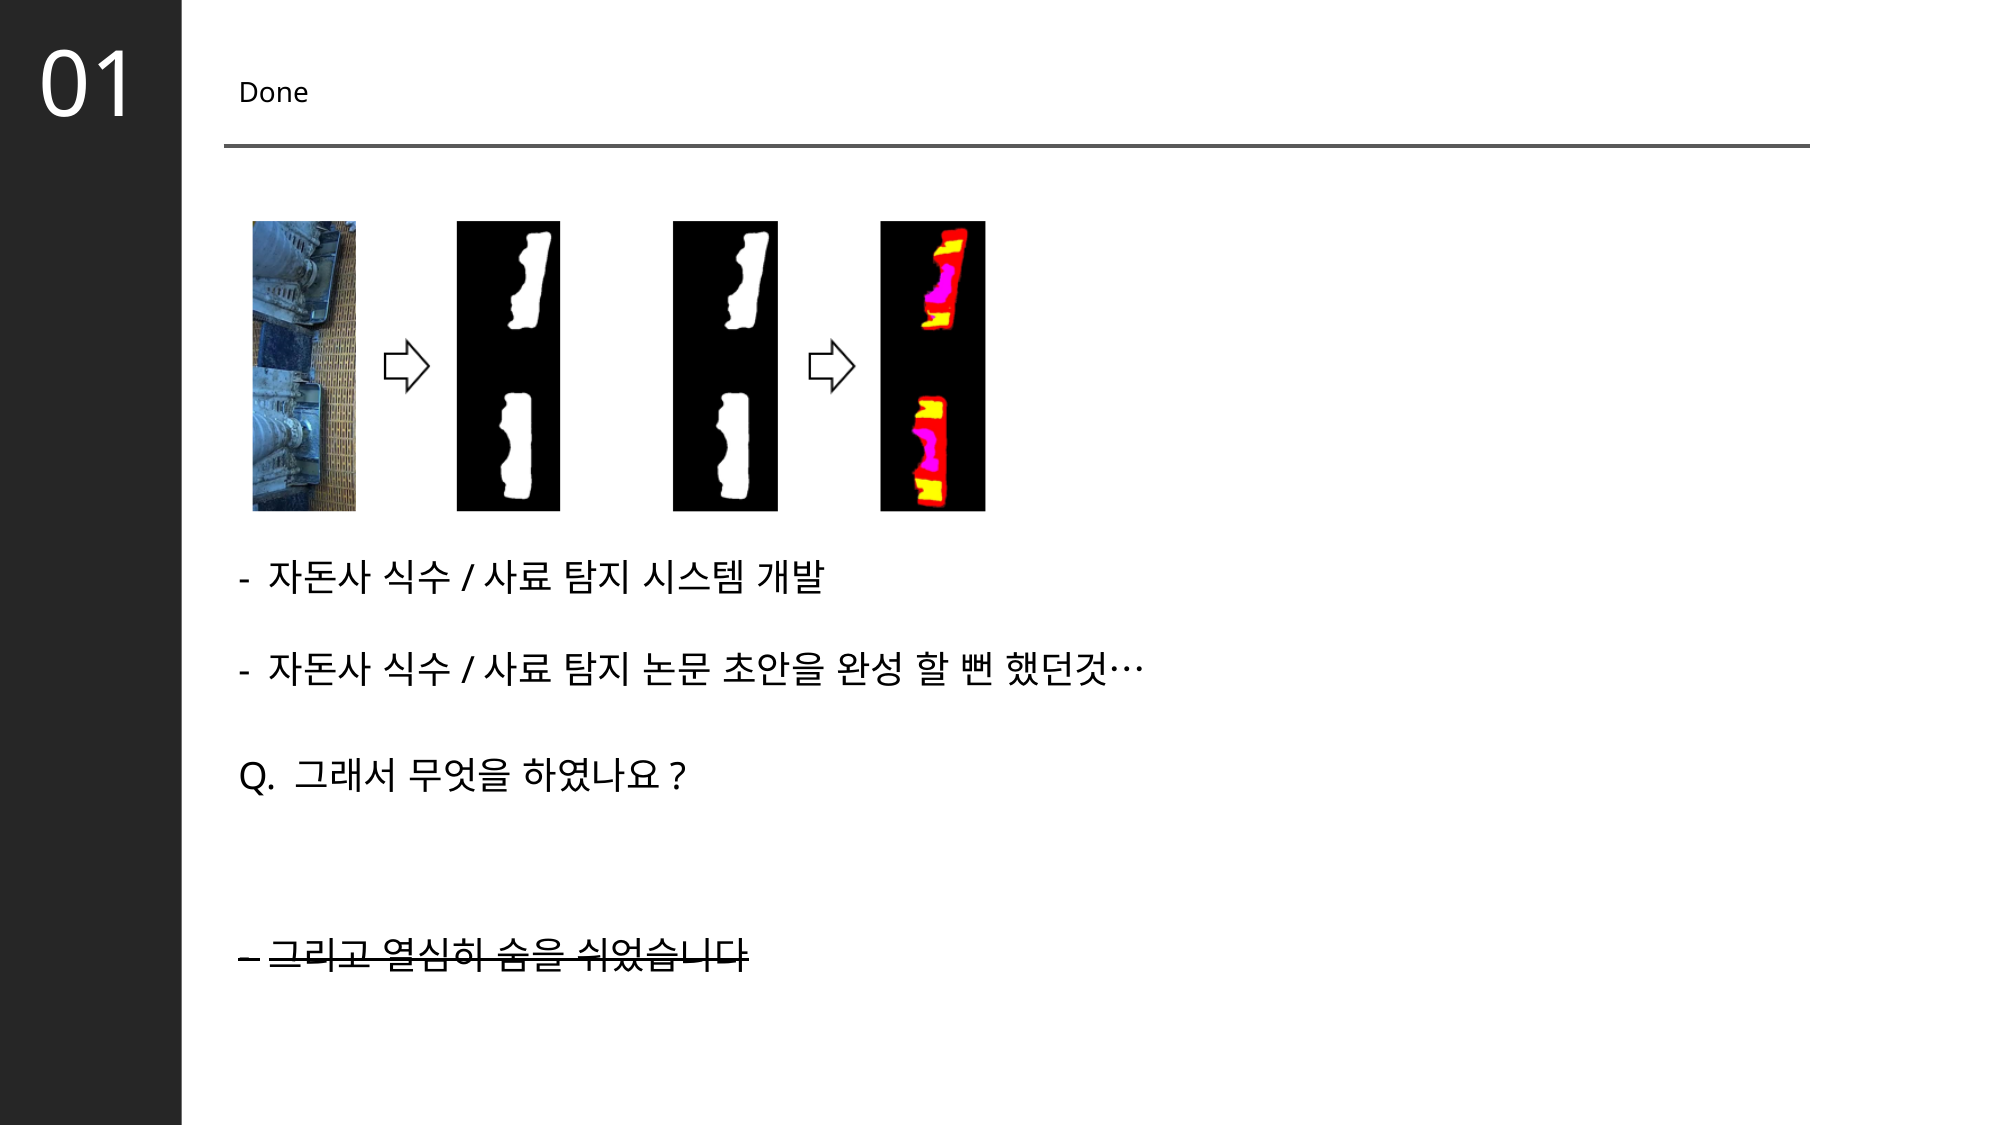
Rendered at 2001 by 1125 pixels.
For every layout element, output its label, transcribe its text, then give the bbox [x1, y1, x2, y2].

title Done [223, 66, 1021, 117]
text_box - 자돈사 식수/사료 탐지 논문 초안을 완성 할 뻔 했던것… [223, 639, 1569, 699]
picture [250, 193, 623, 536]
text_box - 그리고 열심히 숨을 쉬었습니다 [223, 924, 1569, 985]
text_box 01 [0, 17, 182, 143]
text_box - 자돈사 식수/사료 탐지 시스템 개발 [223, 546, 1569, 639]
picture [648, 201, 1006, 526]
text_box Q. 그래서 무엇을 하였나요? [223, 745, 1569, 805]
